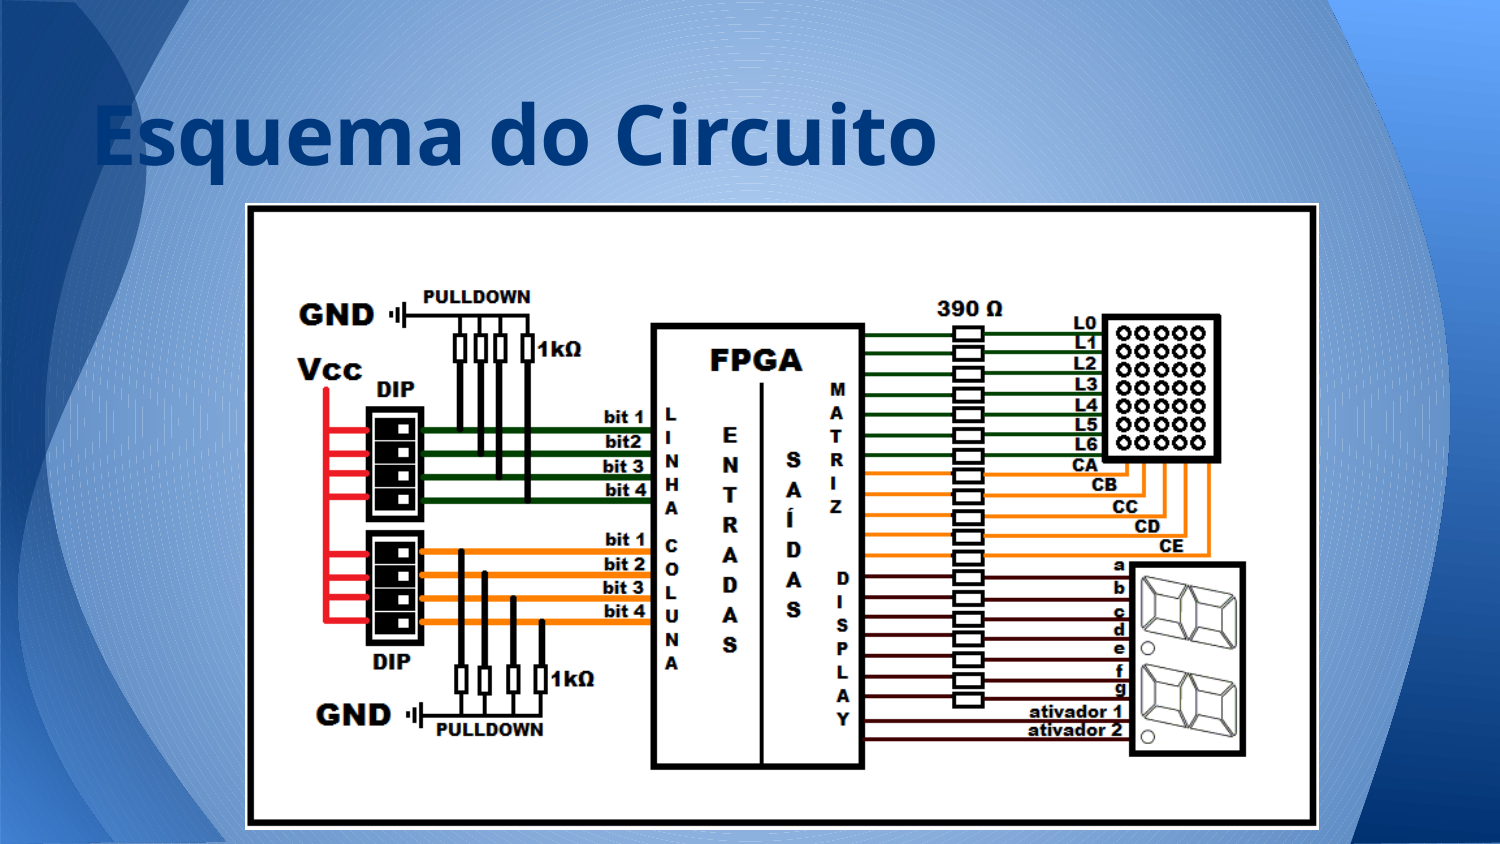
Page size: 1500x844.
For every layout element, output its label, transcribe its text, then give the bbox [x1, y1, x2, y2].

title Esquema do Circuito [75, 33, 1425, 197]
picture [244, 203, 1319, 830]
